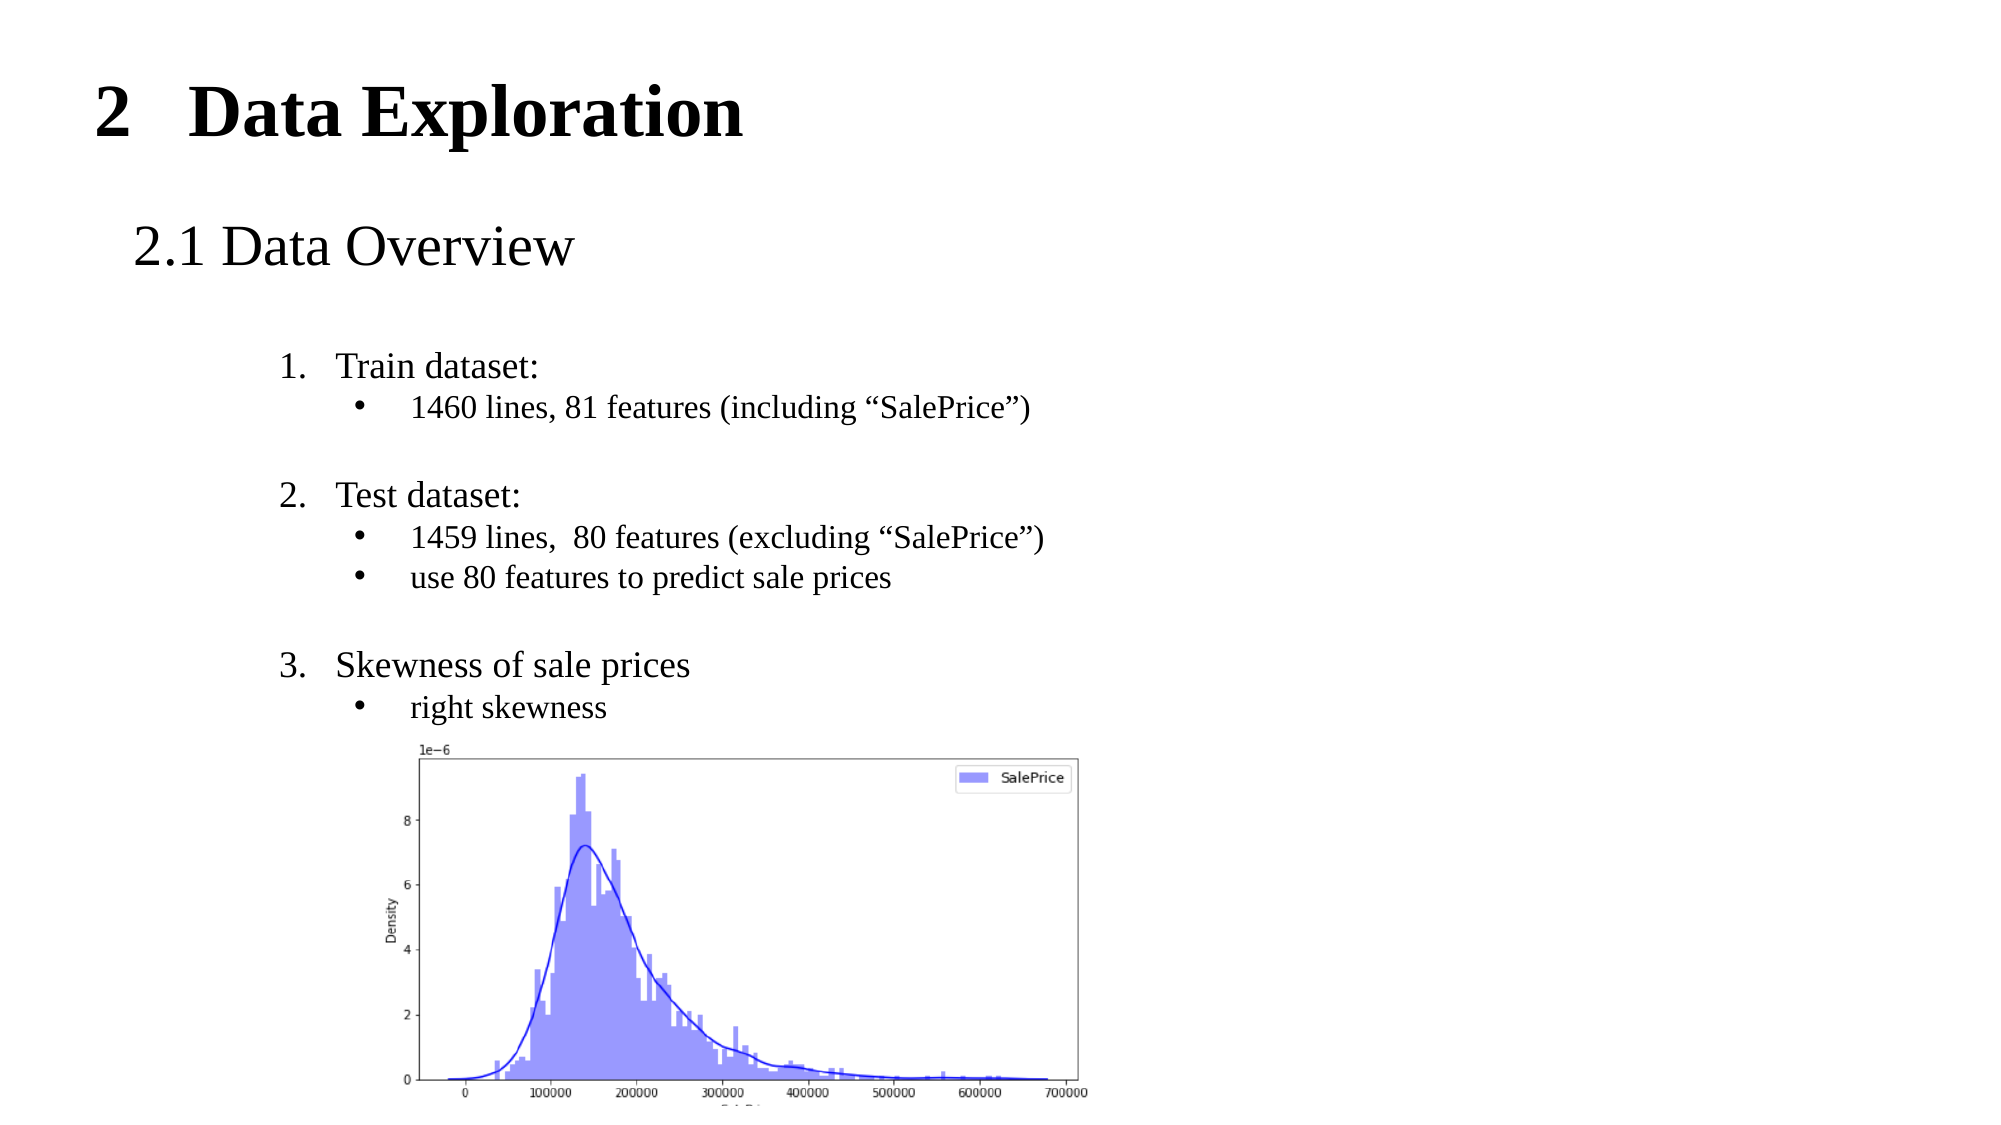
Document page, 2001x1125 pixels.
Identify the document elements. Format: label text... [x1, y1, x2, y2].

text_box Train dataset: 1460 lines, 81 features (including “SalePrice”) Test dataset: 1459 lines, 80 features (excluding “SalePrice”) use 80 features to predict sale prices Skewness of sale prices right skewness [264, 333, 1138, 733]
picture [381, 742, 1111, 1106]
text_box 2 Data Exploration [80, 53, 760, 159]
title 2.1 Data Overview [118, 159, 1079, 286]
